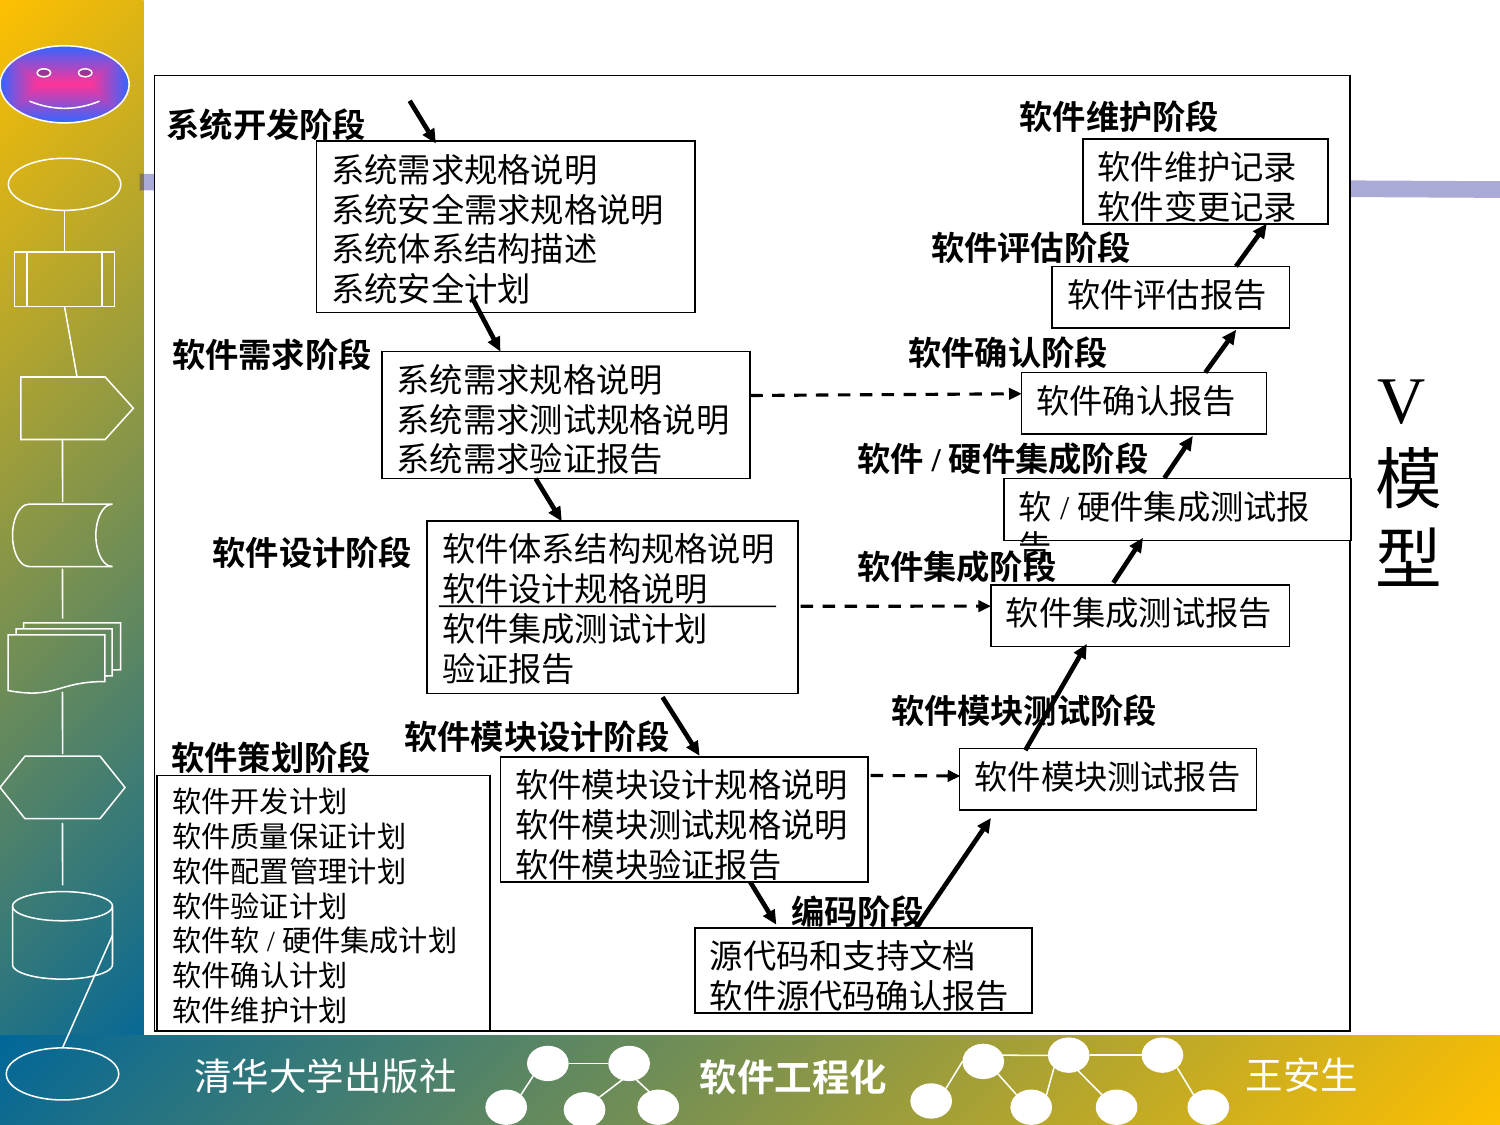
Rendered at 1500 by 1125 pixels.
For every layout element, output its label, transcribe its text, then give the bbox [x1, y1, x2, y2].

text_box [151, 75, 1352, 1032]
title V模型 [1356, 349, 1458, 604]
